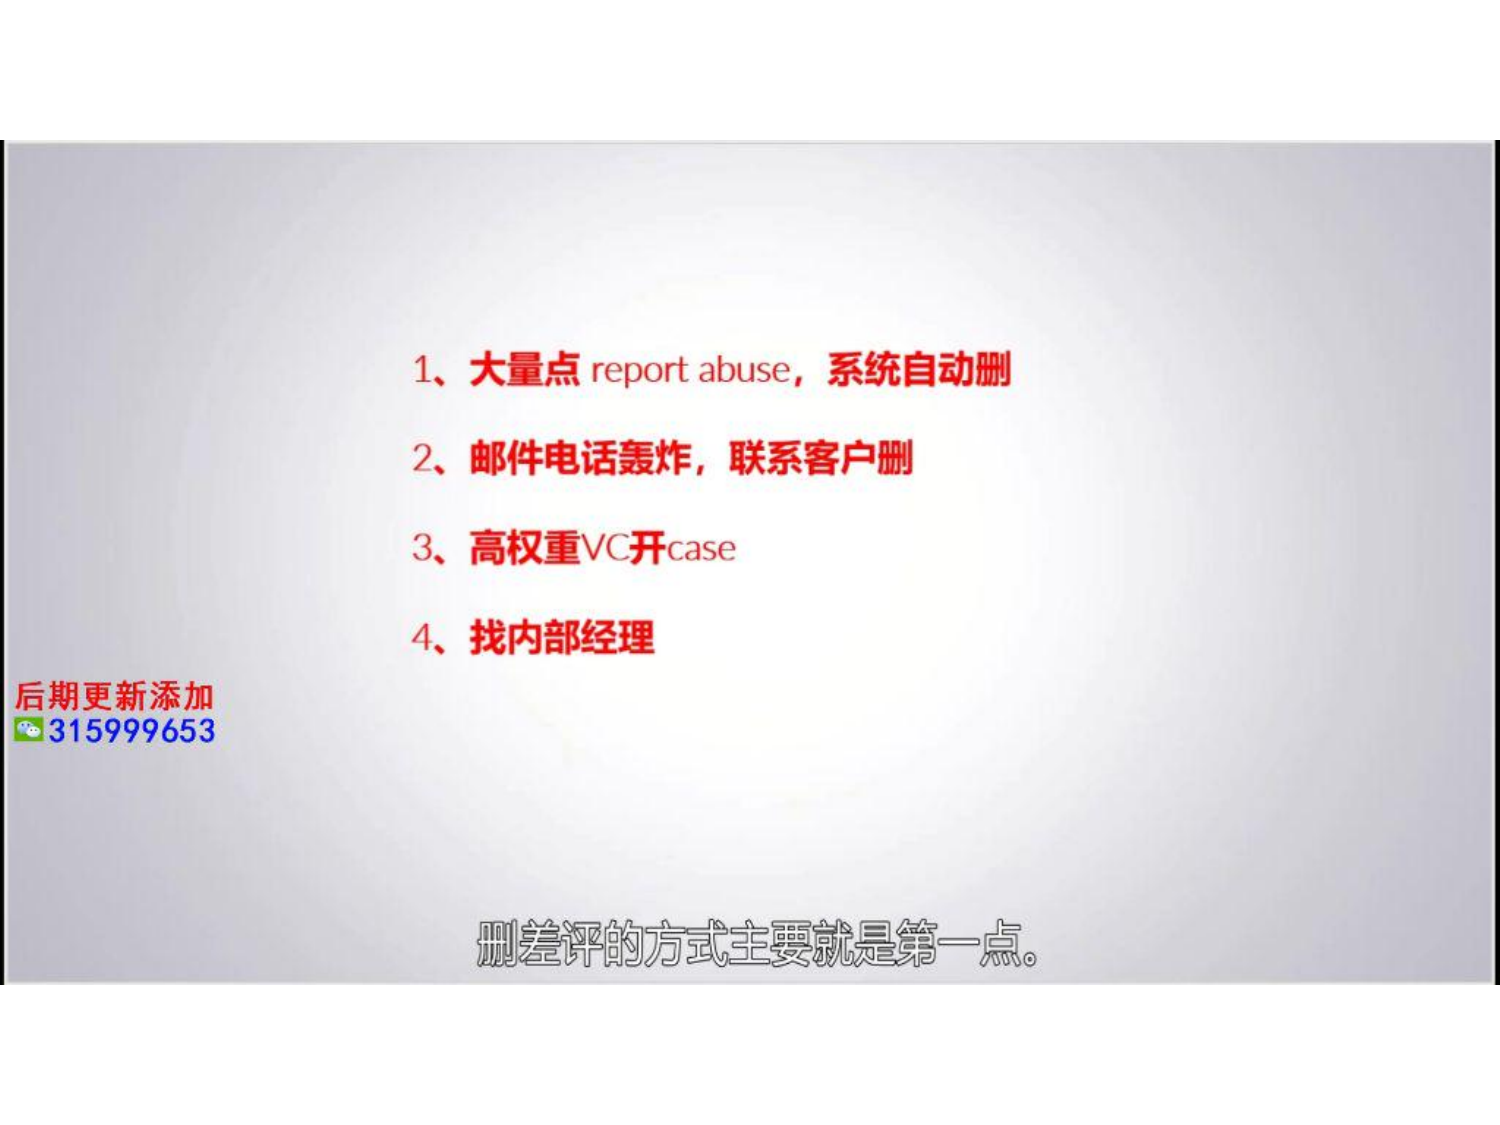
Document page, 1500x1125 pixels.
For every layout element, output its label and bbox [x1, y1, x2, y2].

picture [0, 140, 1500, 985]
